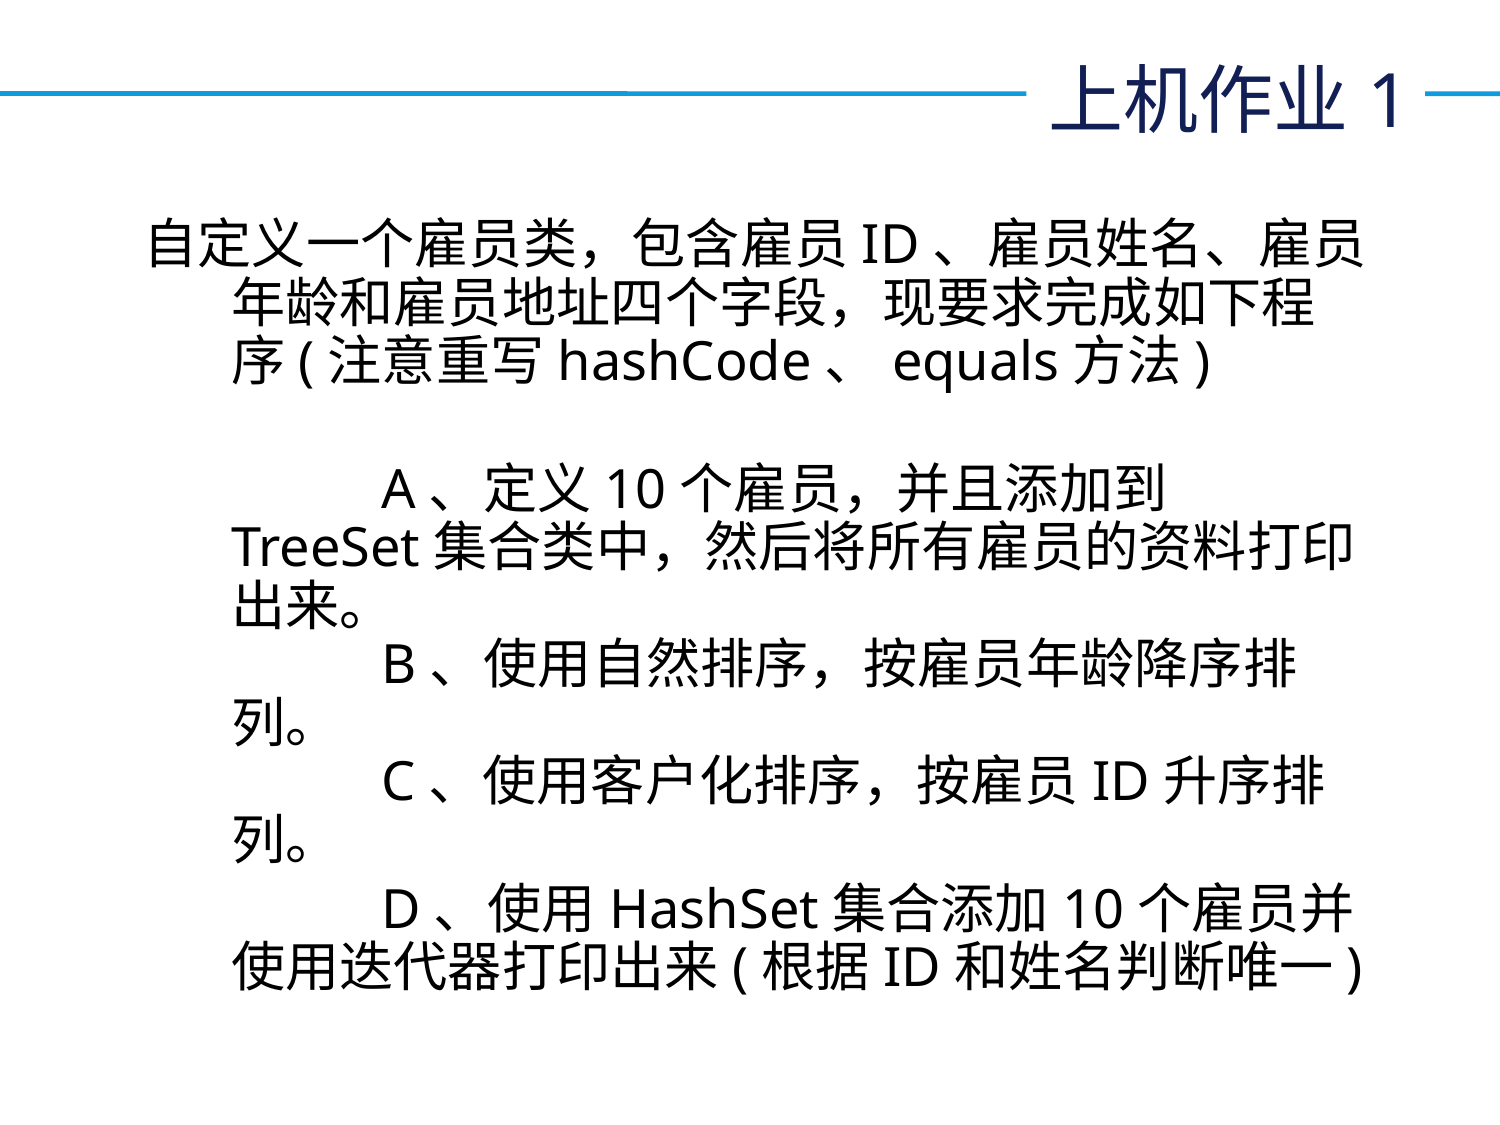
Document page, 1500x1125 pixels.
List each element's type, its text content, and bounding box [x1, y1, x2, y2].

list 自定义一个雇员类，包含雇员ID、雇员姓名、雇员年龄和雇员地址四个字段，现要求完成如下程序(注意重写hashCode、equals方法) A、定义10个雇员，并且添加到TreeSet集合类中，然后将所有雇员的资料打印出来。 B、使用自然排序，按雇员年龄降序排列。 C、使用客户化排序，按雇员ID升序排列。 D、使用HashSet集合添加10个雇员并使用迭代器打印出来(根据ID和姓名判断唯一) [128, 209, 1383, 1032]
title 上机作业1 [1026, 45, 1425, 176]
